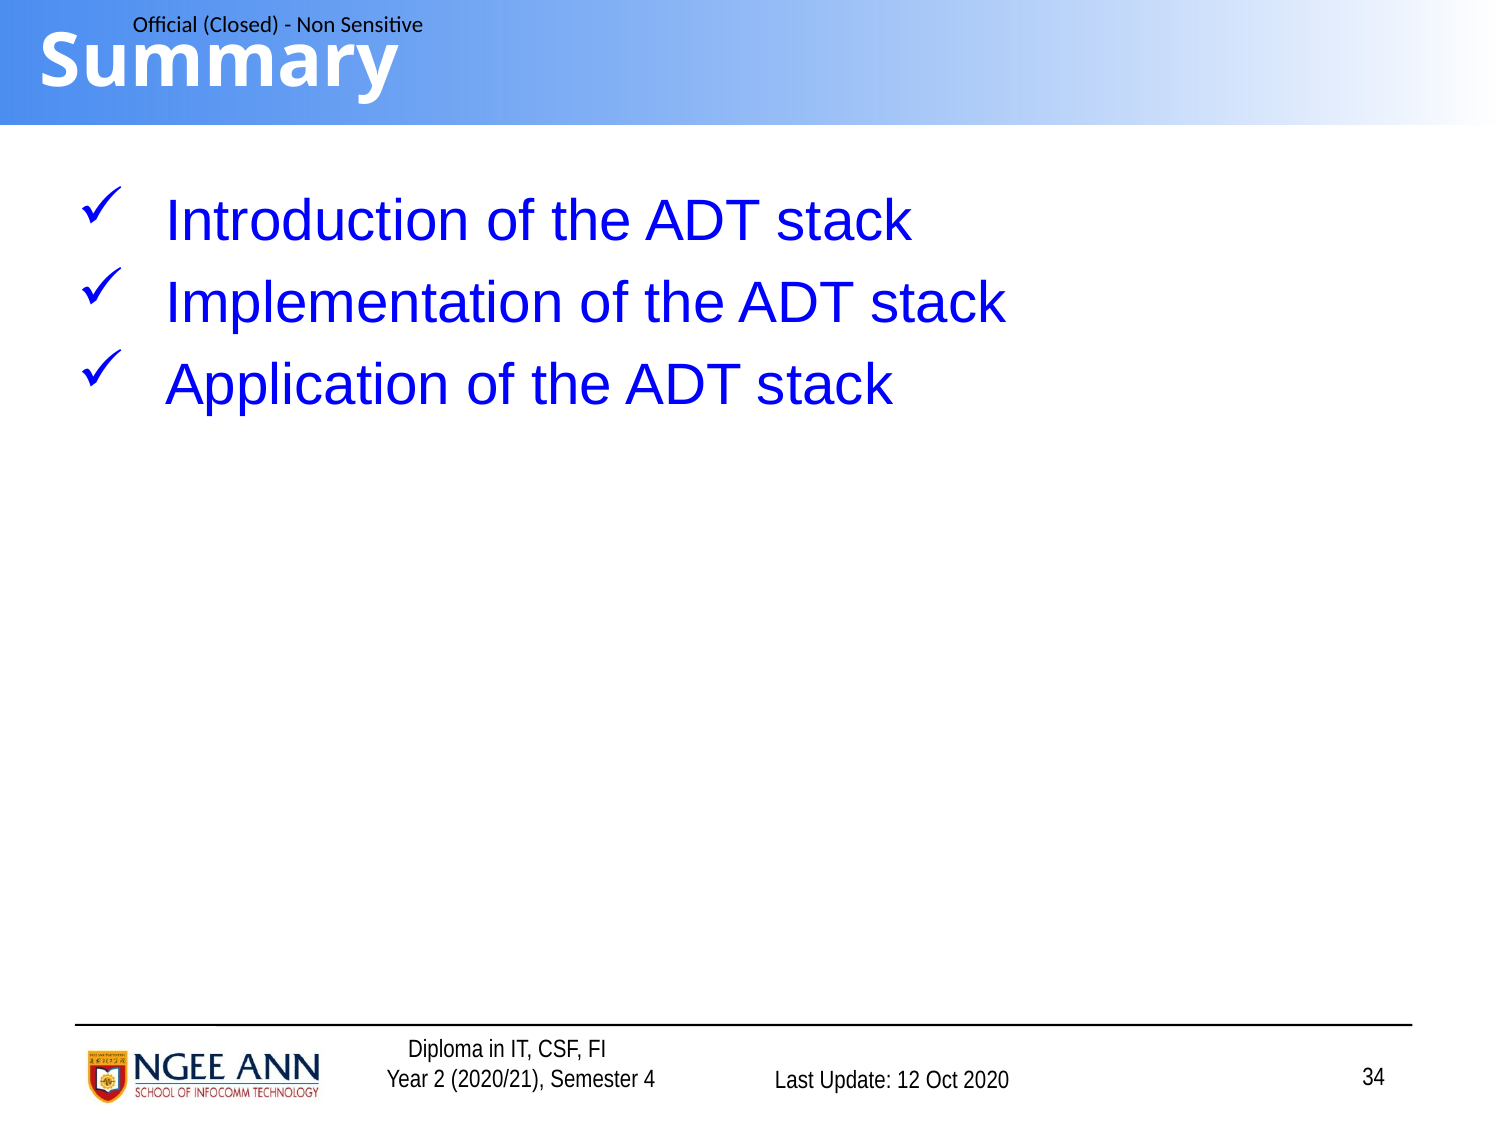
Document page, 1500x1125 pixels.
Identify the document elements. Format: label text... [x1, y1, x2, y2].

title Summary [23, 0, 1500, 115]
list Introduction of the ADT stack Implementation of the ADT stack Application of the ADT stack [62, 174, 1463, 988]
picture [62, 1028, 344, 1125]
